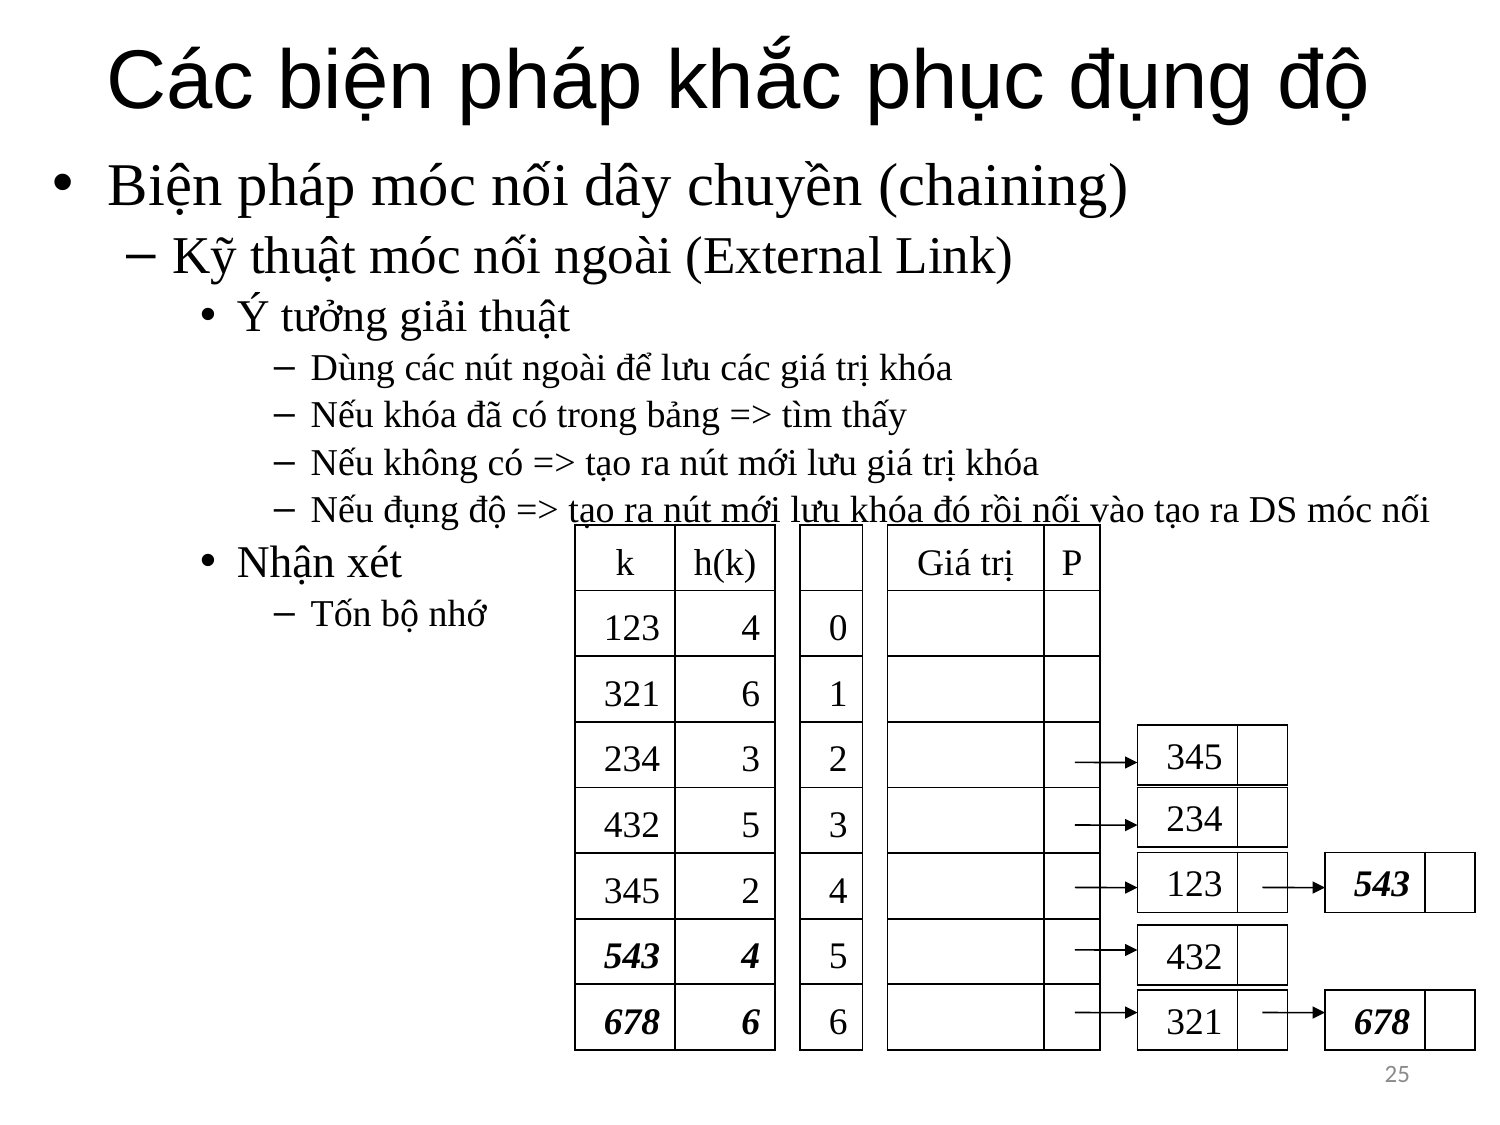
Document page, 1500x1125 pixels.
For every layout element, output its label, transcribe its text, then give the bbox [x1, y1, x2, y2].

table_cell [1045, 920, 1099, 983]
table_header [1238, 788, 1287, 846]
table_cell 345 [576, 854, 674, 918]
table_header 543 [1326, 853, 1424, 912]
table_header 234 [1138, 788, 1237, 846]
table_header h(k) [676, 526, 774, 590]
table_cell [1045, 723, 1099, 787]
table_header [1426, 991, 1474, 1049]
table_header 678 [1326, 991, 1424, 1049]
table_cell [1045, 788, 1099, 852]
text_box [1074, 881, 1138, 894]
table_cell 3 [676, 723, 774, 787]
table_cell 5 [801, 920, 862, 983]
table_cell 4 [676, 920, 774, 983]
table_cell [888, 920, 1043, 983]
table_cell 4 [801, 854, 862, 918]
slide_number 25 [1074, 1042, 1425, 1103]
text_box [1262, 881, 1325, 894]
table_cell 6 [676, 985, 774, 1049]
table_header [1238, 853, 1287, 912]
text_box [1262, 1006, 1325, 1019]
table_header 123 [1138, 853, 1237, 912]
table_cell 5 [676, 788, 774, 852]
table_cell [1045, 657, 1099, 721]
table_cell [888, 657, 1043, 721]
table_cell 6 [676, 657, 774, 721]
title Các biện pháp khắc phục đụng độ [37, 12, 1463, 137]
text_box [1074, 1006, 1138, 1019]
table_header 321 [1138, 991, 1237, 1049]
table_cell 234 [576, 723, 674, 787]
table_header 432 [1138, 926, 1237, 984]
table_cell [888, 591, 1043, 655]
table_cell 1 [801, 657, 862, 721]
table_cell 2 [801, 723, 862, 787]
table_cell 2 [676, 854, 774, 918]
table_header [1238, 726, 1287, 784]
table_cell [888, 723, 1043, 787]
table_cell [888, 854, 1043, 918]
table_cell [1045, 985, 1099, 1049]
table_cell 6 [801, 985, 862, 1049]
table_cell 678 [576, 985, 674, 1049]
table_header [1426, 853, 1474, 912]
table_cell 321 [576, 657, 674, 721]
table_cell [888, 788, 1043, 852]
table_cell 432 [576, 788, 674, 852]
table_cell 0 [801, 591, 862, 655]
list Biện pháp móc nối dây chuyền (chaining) Kỹ thuật móc nối ngoài (External Link) Ý tưởng giải thuật Dùng các nút ngoài để lưu các giá trị khóa Nếu khóa đã có trong bảng => tìm thấy Nếu không có => tạo ra nút mới lưu giá trị khóa Nếu đụng độ => tạo ra nút mới lưu khóa đó rồi nối vào tạo ra DS móc nối Nhận xét Tốn bộ nhớ [37, 137, 1463, 663]
table_cell [888, 985, 1043, 1049]
table_header k [576, 526, 674, 590]
table_header P [1045, 526, 1099, 590]
table_header [1238, 991, 1287, 1049]
table_header Giá trị [888, 526, 1043, 590]
text_box [1074, 943, 1138, 957]
table_cell 543 [576, 920, 674, 983]
text_box [1074, 756, 1138, 769]
table_header [801, 526, 862, 590]
table_cell 123 [576, 591, 674, 655]
table_cell [1045, 591, 1099, 655]
table_cell 3 [801, 788, 862, 852]
text_box [1074, 818, 1138, 832]
table_header [1238, 926, 1287, 984]
table_header 345 [1138, 726, 1237, 784]
table_cell [1045, 854, 1099, 918]
table_cell 4 [676, 591, 774, 655]
